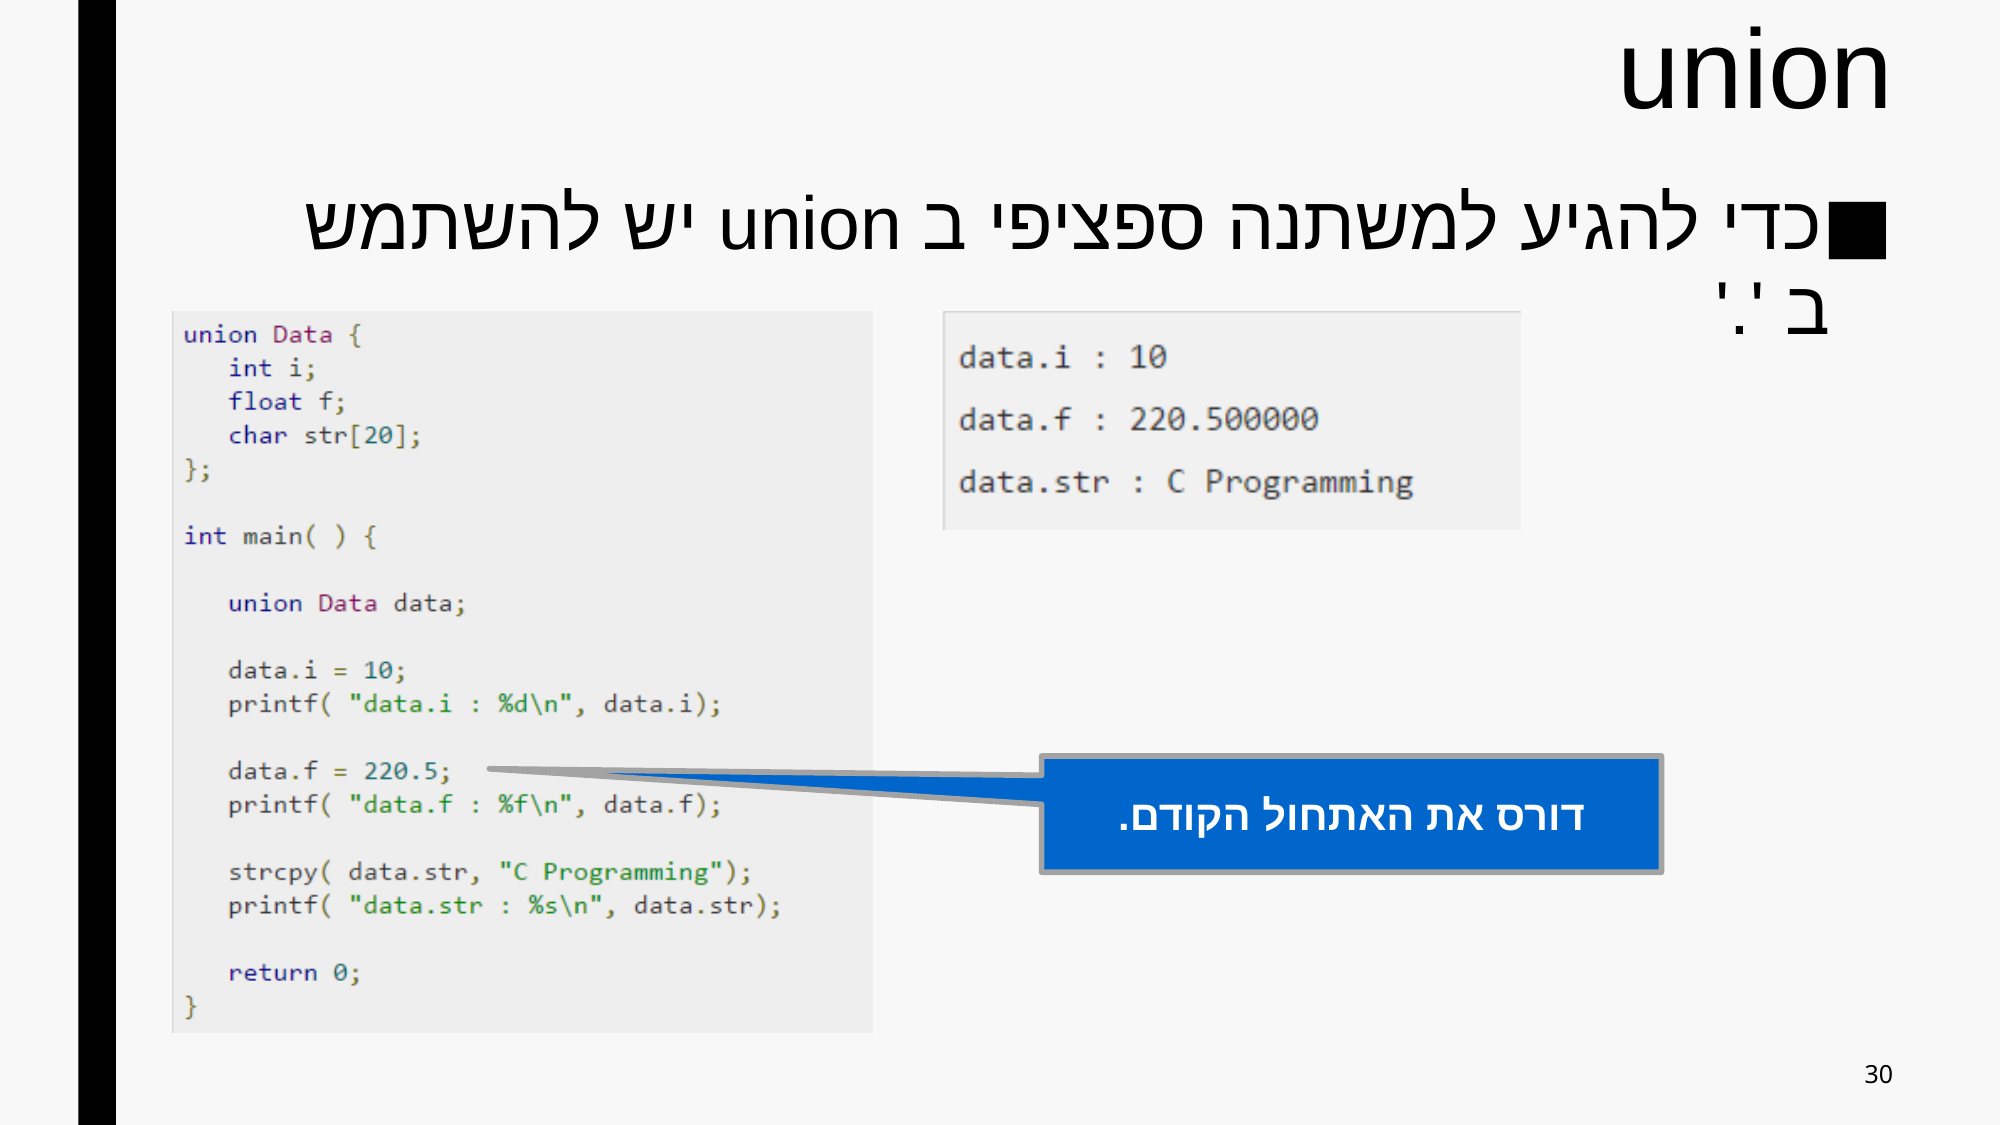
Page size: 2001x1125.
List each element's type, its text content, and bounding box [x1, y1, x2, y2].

text_box דורס את האתחול הקודם. [873, 753, 1665, 876]
list כדי להגיע למשתנה ספציפי ב union יש להשתמש ב '.' [225, 174, 1908, 988]
title union [225, 4, 1908, 174]
picture [172, 311, 873, 1034]
picture [940, 311, 1521, 530]
slide_number 30 [1646, 1042, 1908, 1109]
